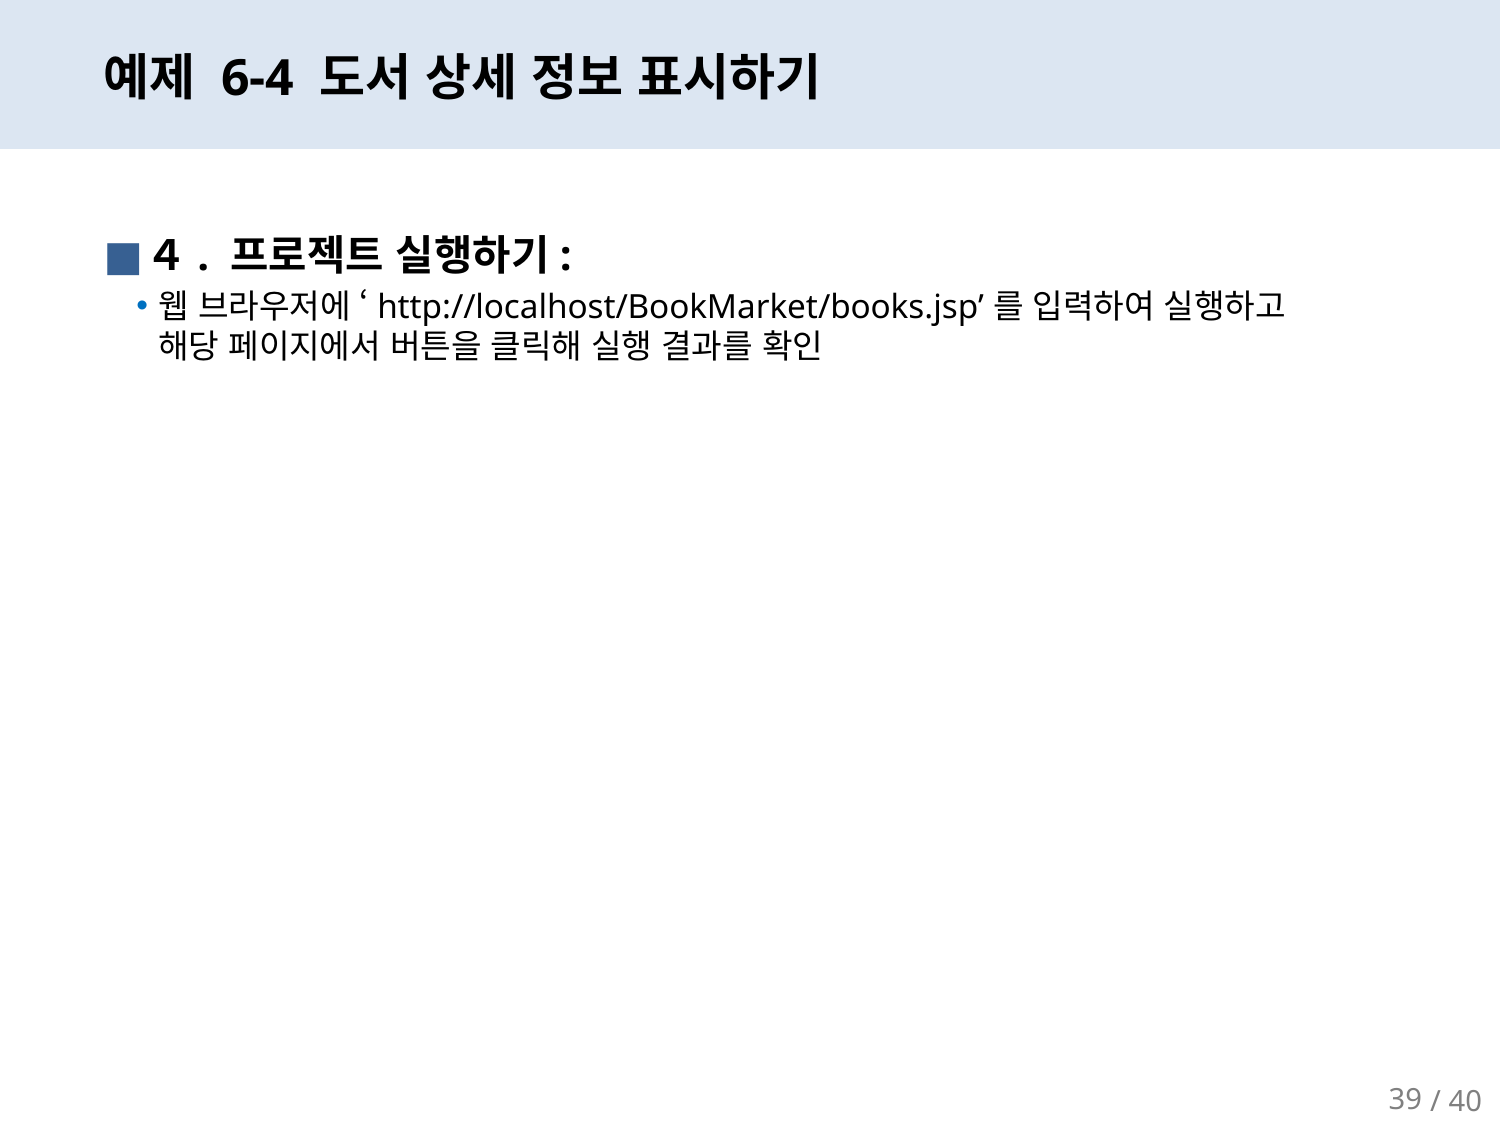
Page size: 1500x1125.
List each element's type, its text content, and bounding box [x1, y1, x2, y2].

title 예제 6-4 도서 상세 정보 표시하기 [88, 30, 1211, 121]
list ４. 프로젝트 실행하기: 웹 브라우저에 ‘http://localhost/BookMarket/books.jsp’를 입력하여 실행하고 해당 페이지에서 버튼을 클릭해 실행 결과를 확인 [88, 196, 1436, 1083]
